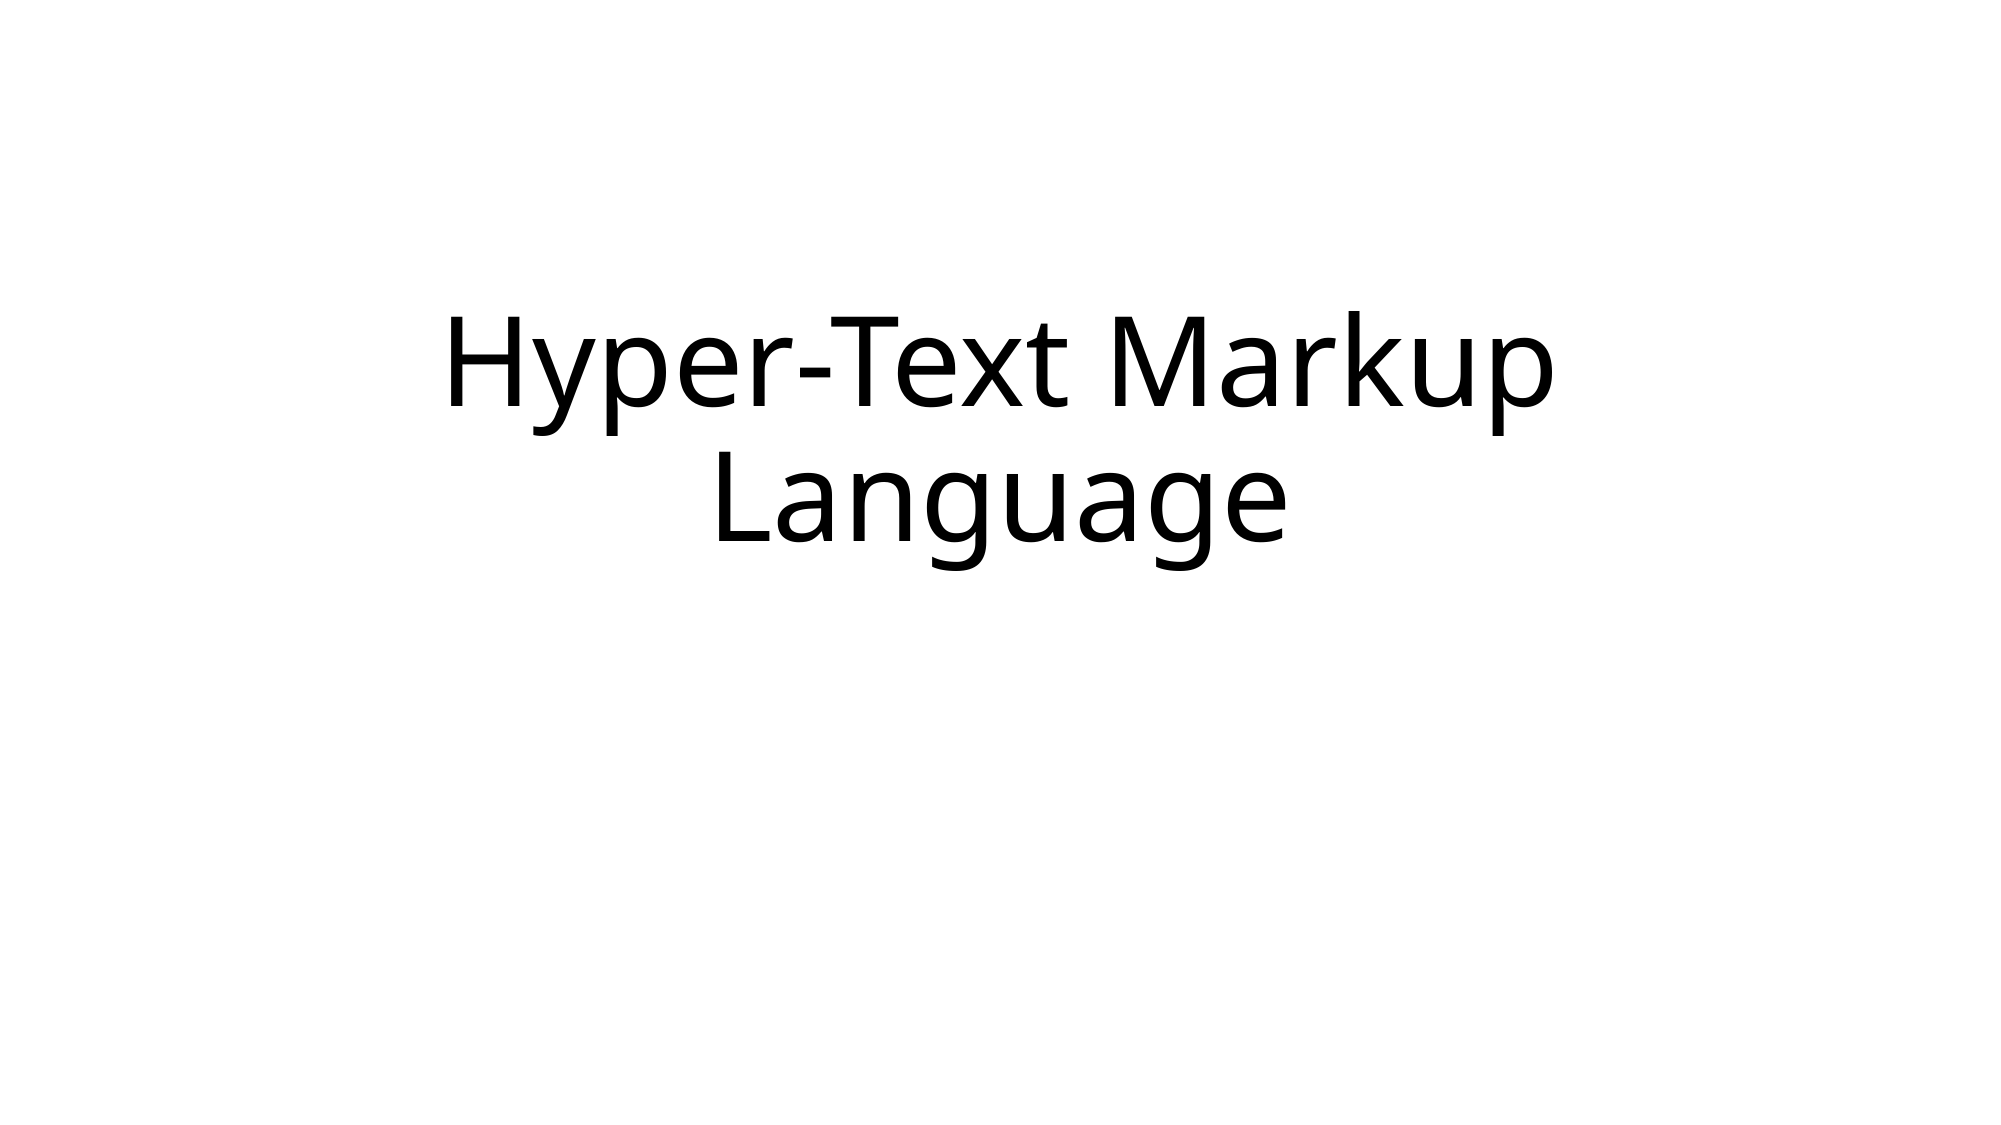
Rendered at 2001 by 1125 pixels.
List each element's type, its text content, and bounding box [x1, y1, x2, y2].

title Hyper-Text Markup Language [249, 184, 1750, 576]
